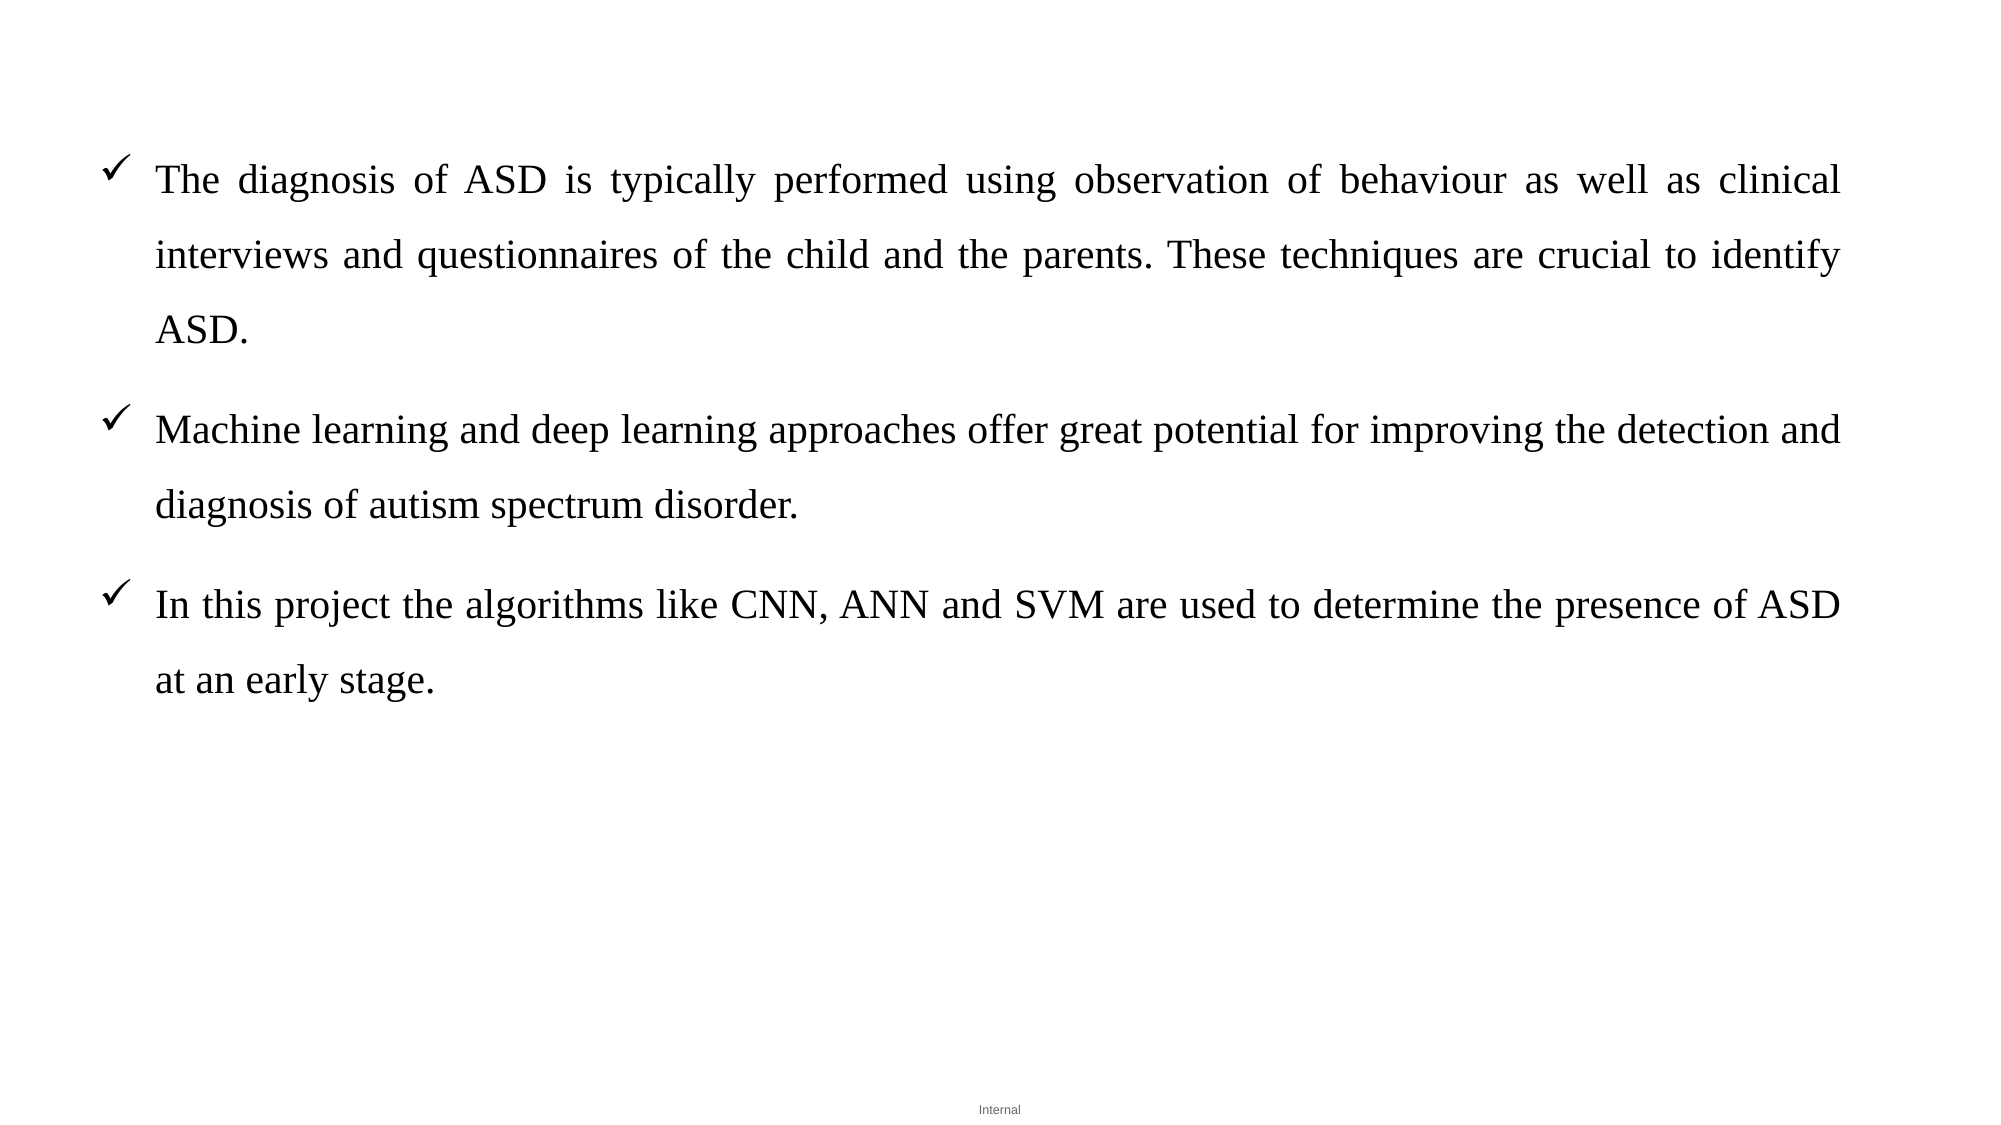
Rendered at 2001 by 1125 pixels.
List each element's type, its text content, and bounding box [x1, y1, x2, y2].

text_box The diagnosis of ASD is typically performed using observation of behaviour as well as clinical interviews and questionnaires of the child and the parents. These techniques are crucial to identify ASD. Machine learning and deep learning approaches offer great potential for improving the detection and diagnosis of autism spectrum disorder. In this project the algorithms like CNN, ANN and SVM are used to determine the presence of ASD at an early stage. [84, 119, 1858, 710]
